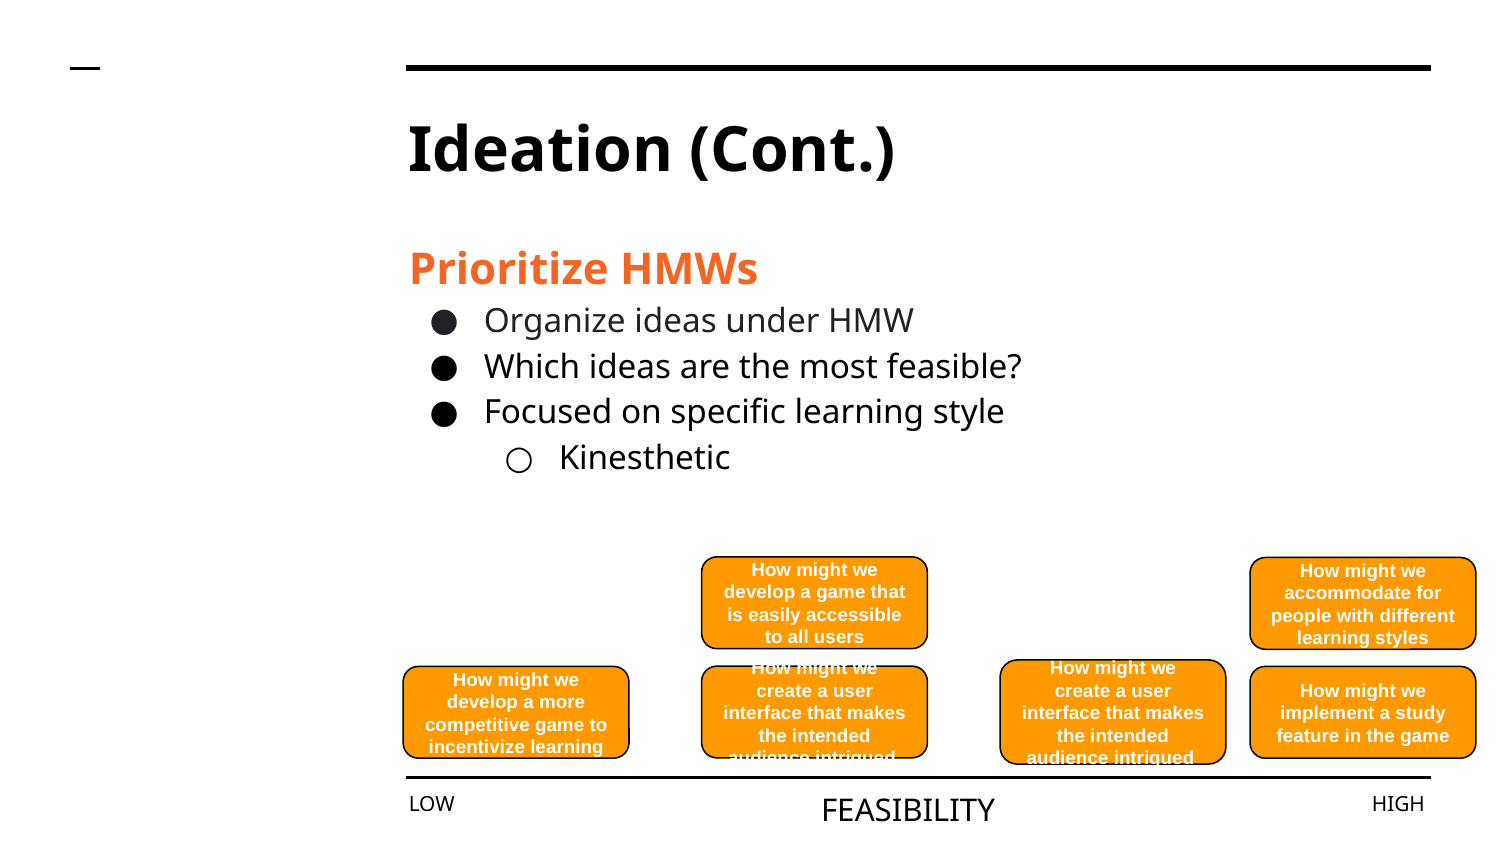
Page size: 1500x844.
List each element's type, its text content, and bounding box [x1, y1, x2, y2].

list Prioritize HMWs Organize ideas under HMW Which ideas are the most feasible? Focused on specific learning style Kinesthetic How might we implement a study feature in the game How might we develop a game that is easily accessible to all users How might we develop a game that is easily accessible to all users [393, 177, 1431, 737]
text_box How might we accommodate for people with different learning styles [1250, 557, 1476, 650]
title FEASIBILITY [806, 775, 1019, 837]
text_box How might we implement a study feature in the game [1250, 666, 1476, 759]
title LOW [393, 775, 606, 837]
title HIGH [1356, 775, 1476, 819]
title Ideation (Cont.) [393, 94, 1431, 177]
text_box How might we create a user interface that makes the intended audience intrigued [701, 666, 928, 758]
text_box How might we create a user interface that makes the intended audience intrigued [1000, 659, 1226, 765]
text_box How might we develop a game that is easily accessible to all users [701, 556, 928, 649]
text_box How might we develop a more competitive game to incentivize learning [403, 666, 629, 759]
